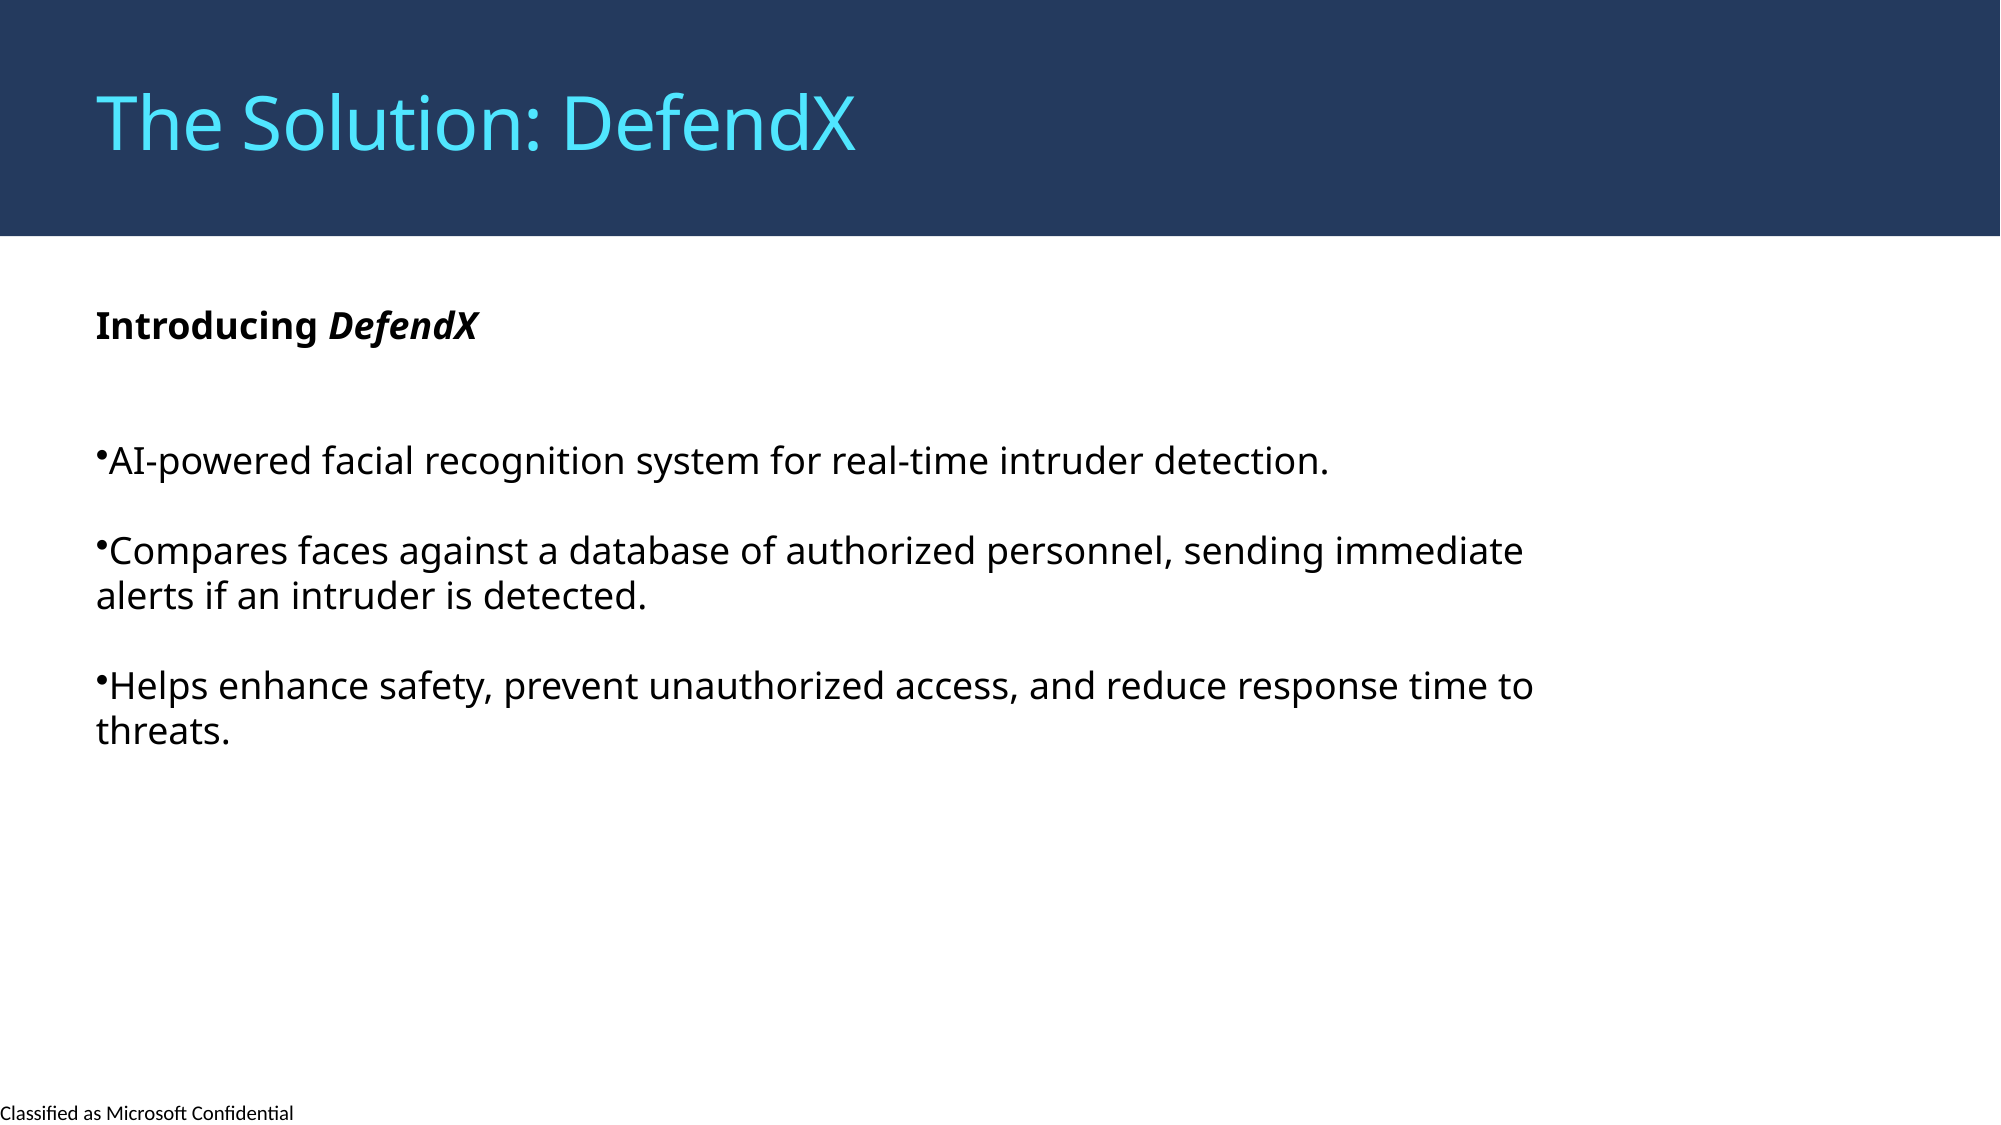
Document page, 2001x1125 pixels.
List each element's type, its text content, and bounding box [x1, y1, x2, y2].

text_box The Solution: DefendX [96, 75, 1904, 166]
text_box Introducing DefendX AI-powered facial recognition system for real-time intruder detection. Compares faces against a database of authorized personnel, sending immediate alerts if an intruder is detected. Helps enhance safety, prevent unauthorized access, and reduce response time to threats. [95, 302, 1591, 1029]
